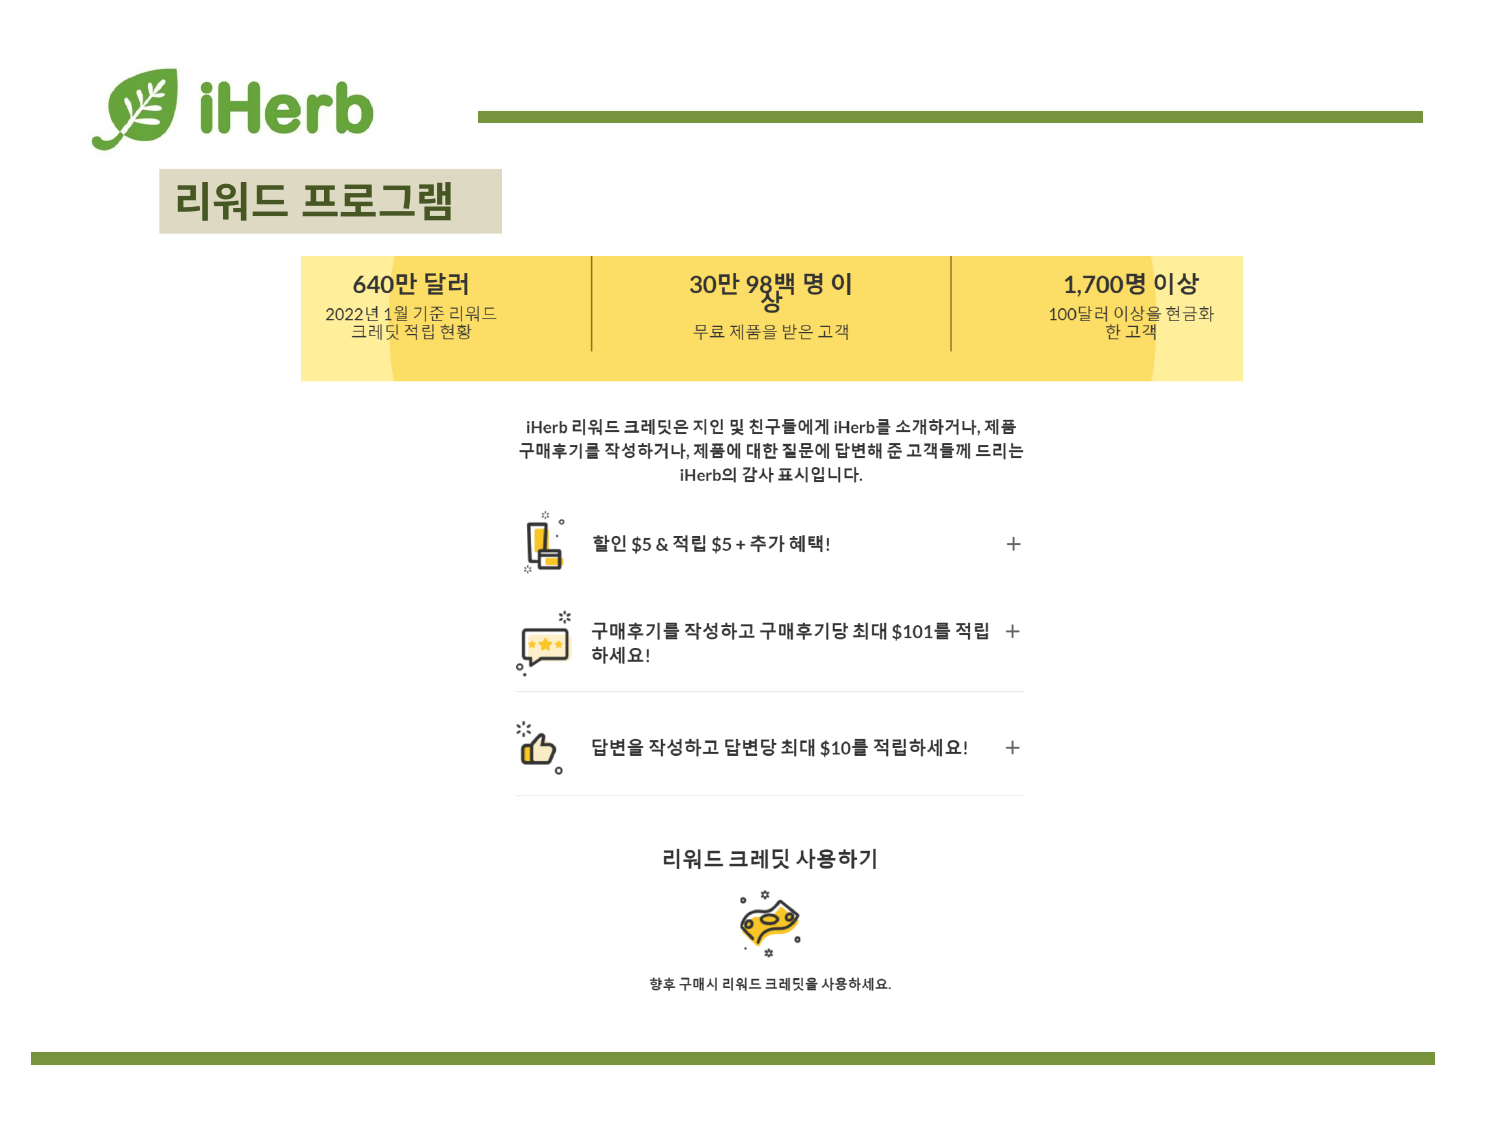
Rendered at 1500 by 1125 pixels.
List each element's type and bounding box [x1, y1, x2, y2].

text_box [300, 256, 1243, 993]
text_box [19, 0, 1436, 1059]
